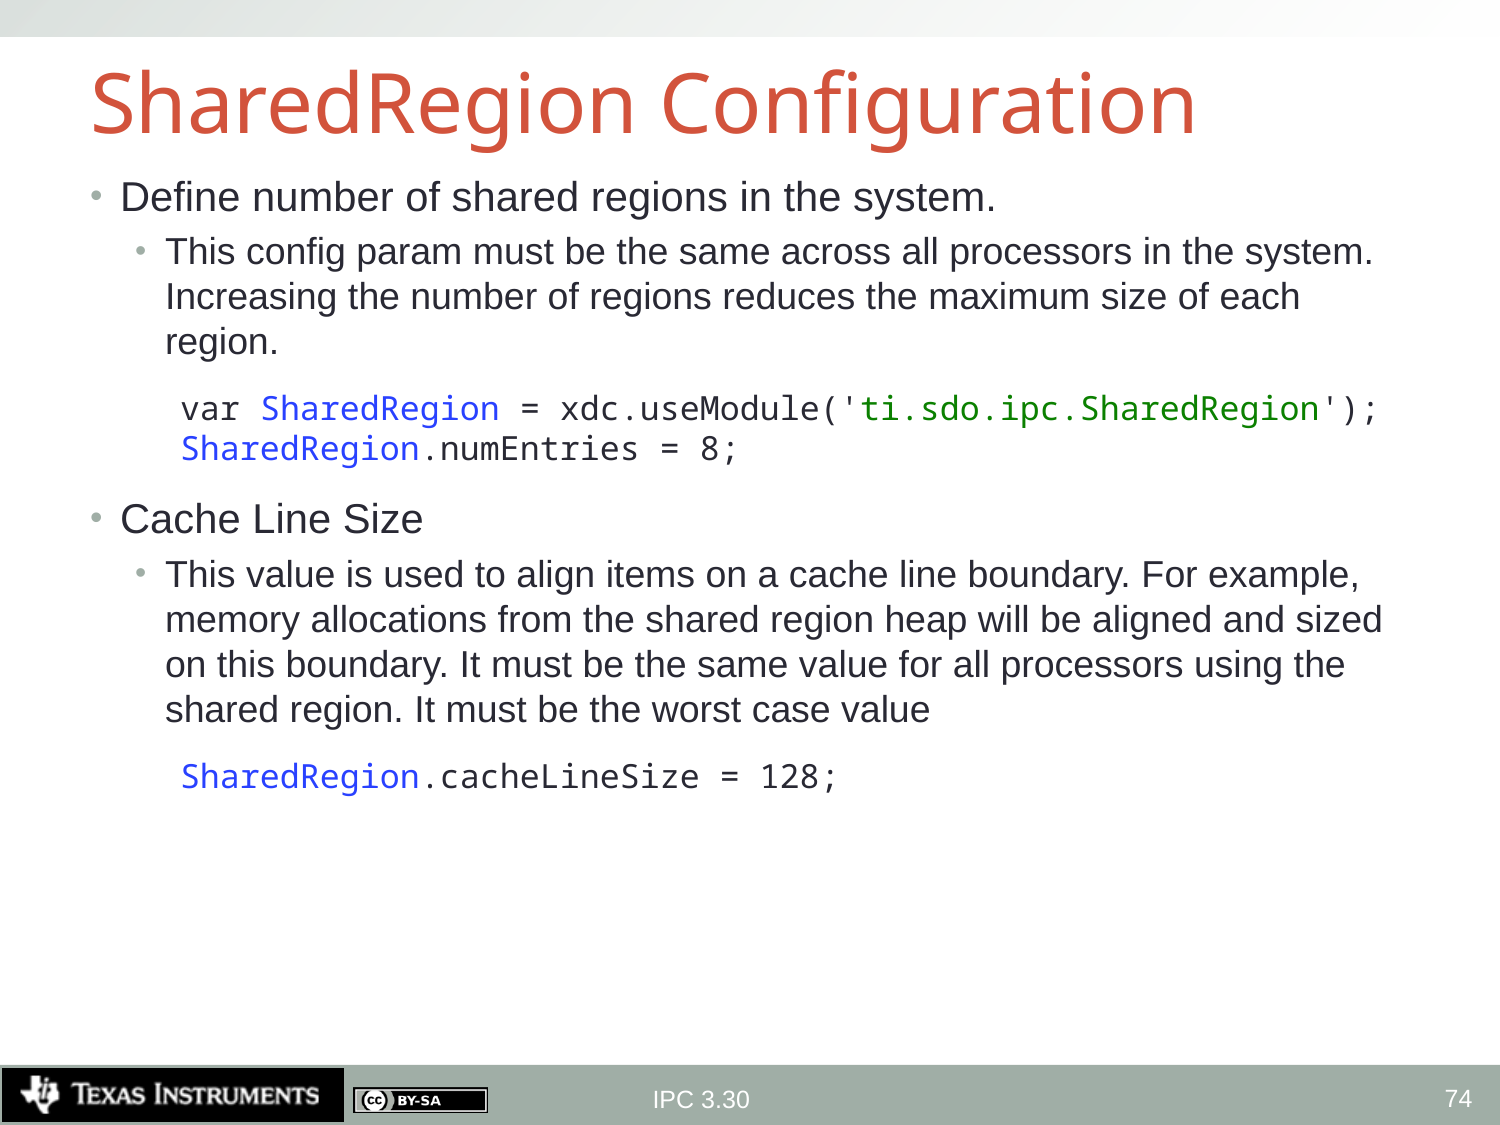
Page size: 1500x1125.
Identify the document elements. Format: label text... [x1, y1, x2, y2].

picture [353, 1087, 488, 1113]
picture [2, 1068, 344, 1122]
slide_number 74 [1312, 1071, 1488, 1125]
footer IPC 3.30 [637, 1071, 1312, 1125]
title SharedRegion Configuration [75, 37, 1425, 162]
list Define number of shared regions in the system. This config param must be the same across all processors in the system. Increasing the number of regions reduces the maximum size of each region. var SharedRegion = xdc.useModule('ti.sdo.ipc.SharedRegion'); SharedRegion.numEntries = 8; Cache Line Size This value is used to align items on a cache line boundary. For example, memory allocations from the shared region heap will be aligned and sized on this boundary. It must be the same value for all processors using the shared region. It must be the worst case value SharedRegion.cacheLineSize = 128; [75, 162, 1425, 963]
